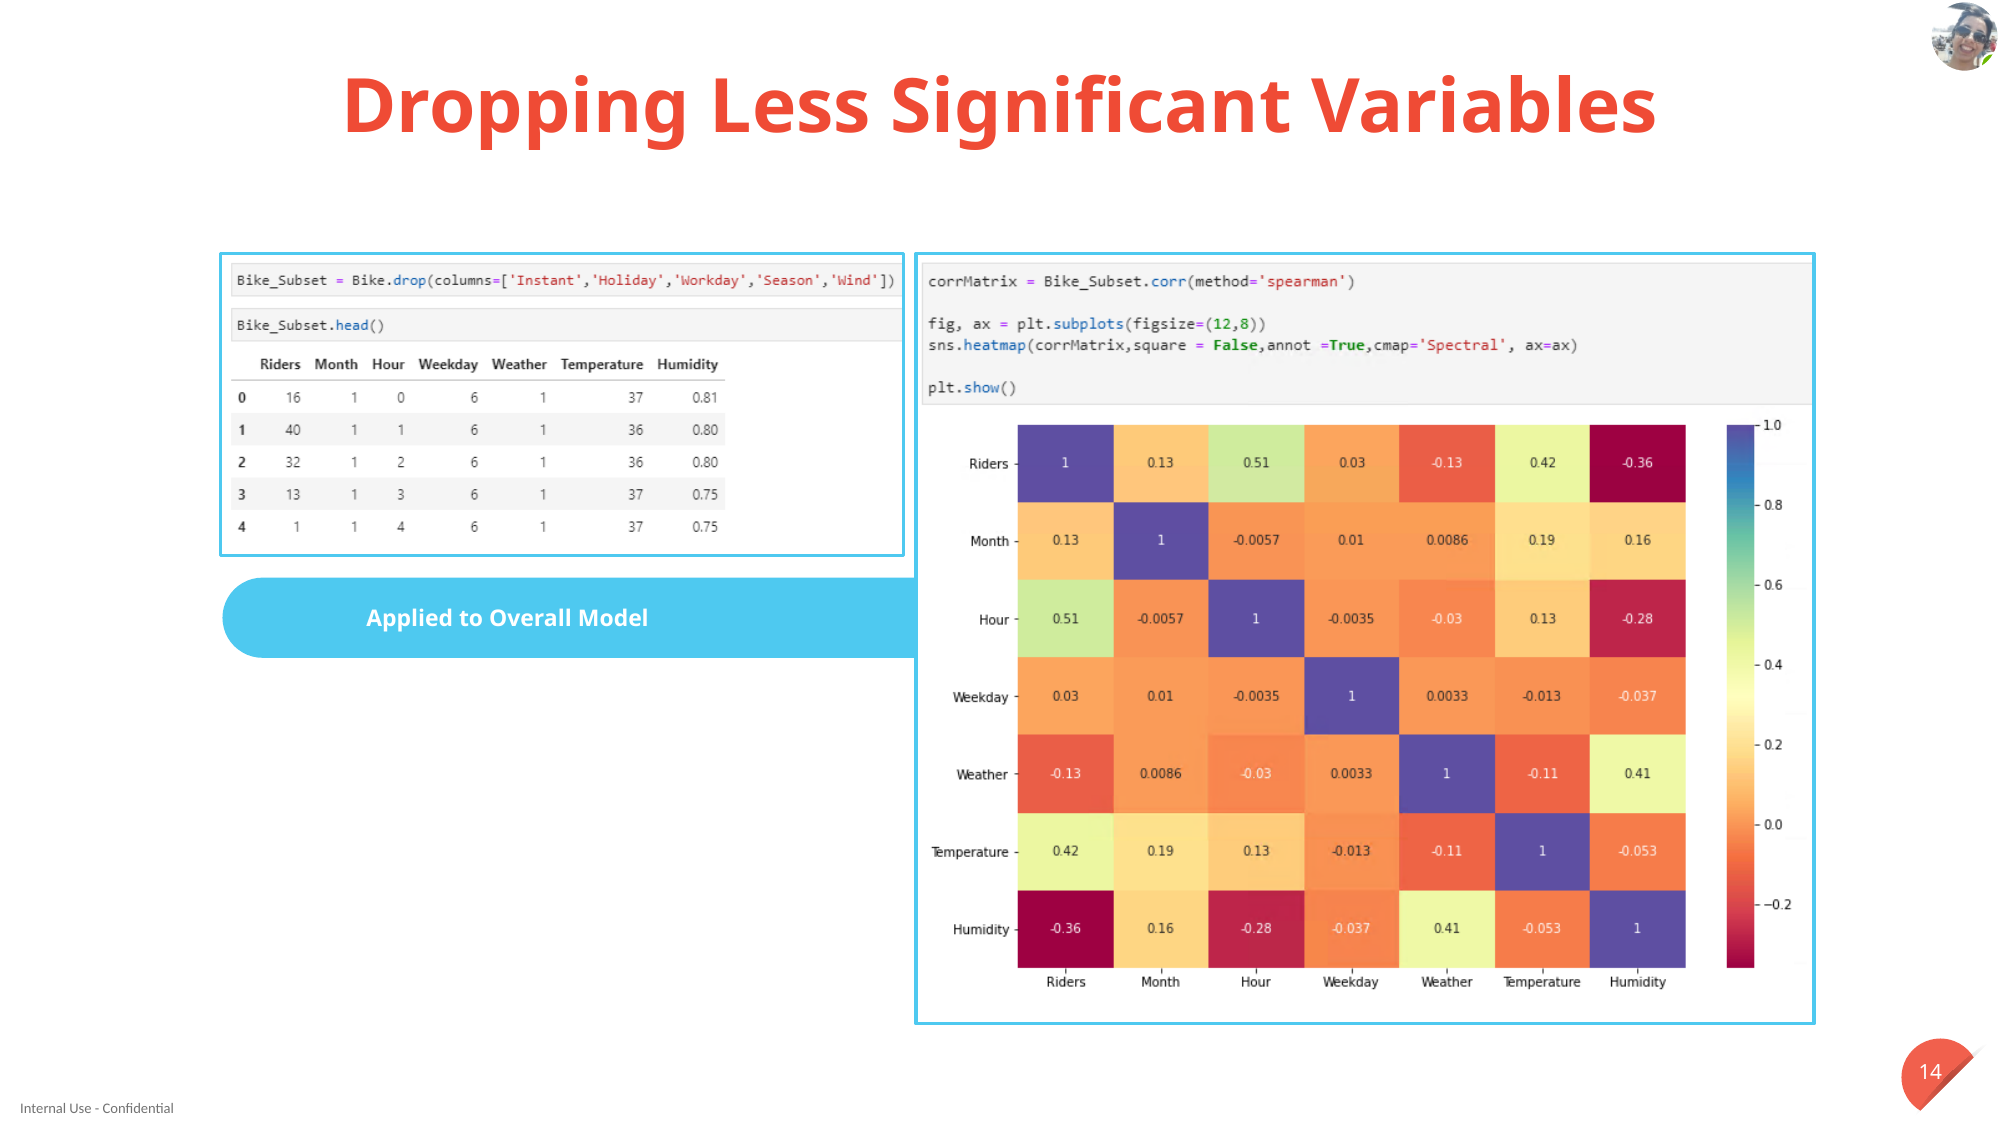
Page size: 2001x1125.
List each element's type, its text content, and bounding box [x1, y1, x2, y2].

slide_number 14 [1899, 1042, 1961, 1103]
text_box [222, 577, 917, 658]
text_box Dropping Less Significant Variables [92, 59, 1908, 193]
picture [1929, 0, 2000, 74]
picture [222, 254, 902, 555]
picture [917, 254, 1813, 1023]
